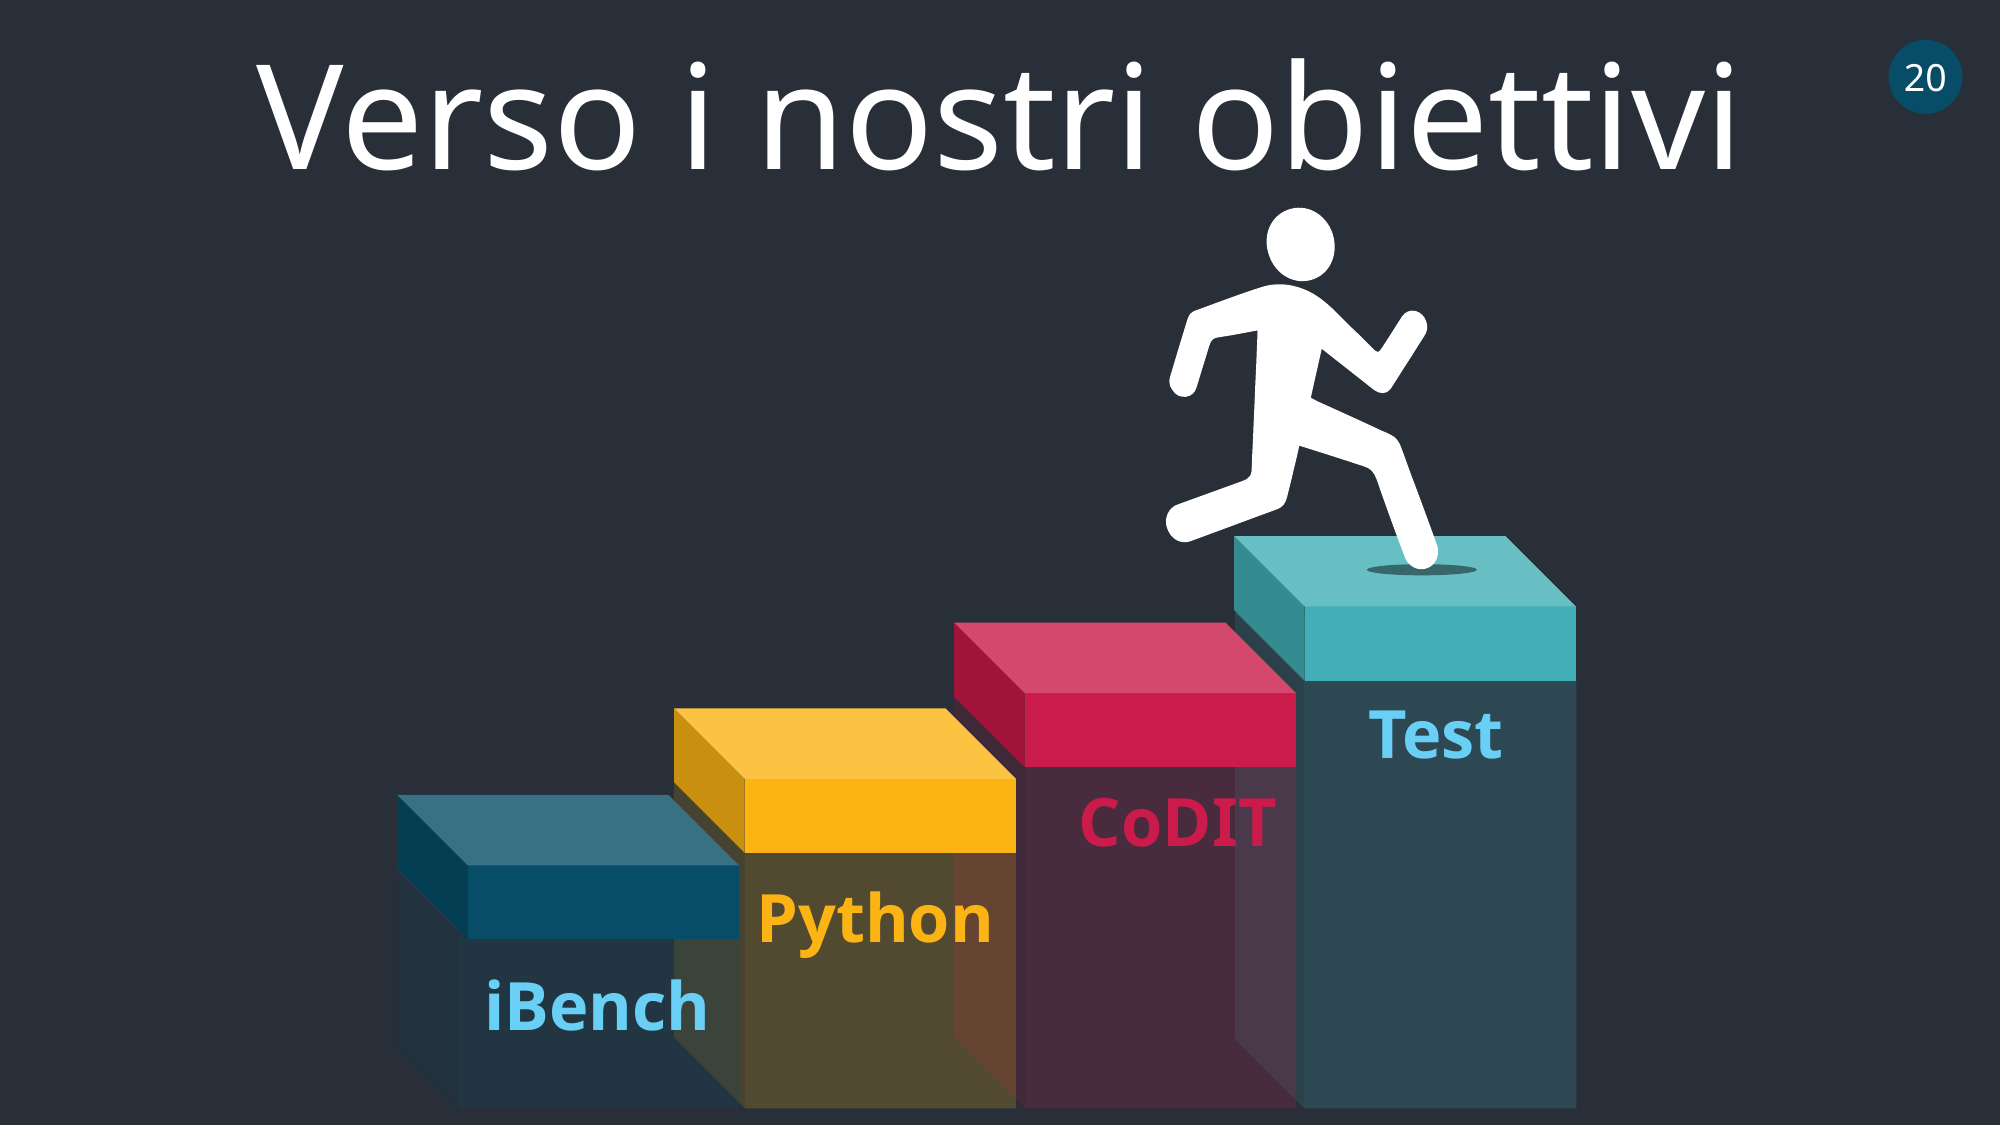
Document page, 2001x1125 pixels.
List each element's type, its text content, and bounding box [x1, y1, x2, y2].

text_box [396, 871, 741, 1110]
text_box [1135, 220, 1478, 608]
text_box [1233, 612, 1578, 1110]
text_box [396, 793, 741, 941]
text_box CoDIT [1063, 771, 1293, 867]
text_box Python [736, 868, 1014, 963]
text_box iBench [442, 956, 752, 1051]
text_box [1233, 535, 1577, 682]
text_box [673, 707, 1017, 854]
text_box 20 [1887, 38, 1964, 115]
text_box Verso i nostri obiettivi [0, 15, 2000, 206]
text_box [953, 621, 1297, 769]
text_box [741, 854, 1017, 1110]
text_box [1017, 769, 1297, 1110]
text_box Test [1338, 684, 1534, 780]
